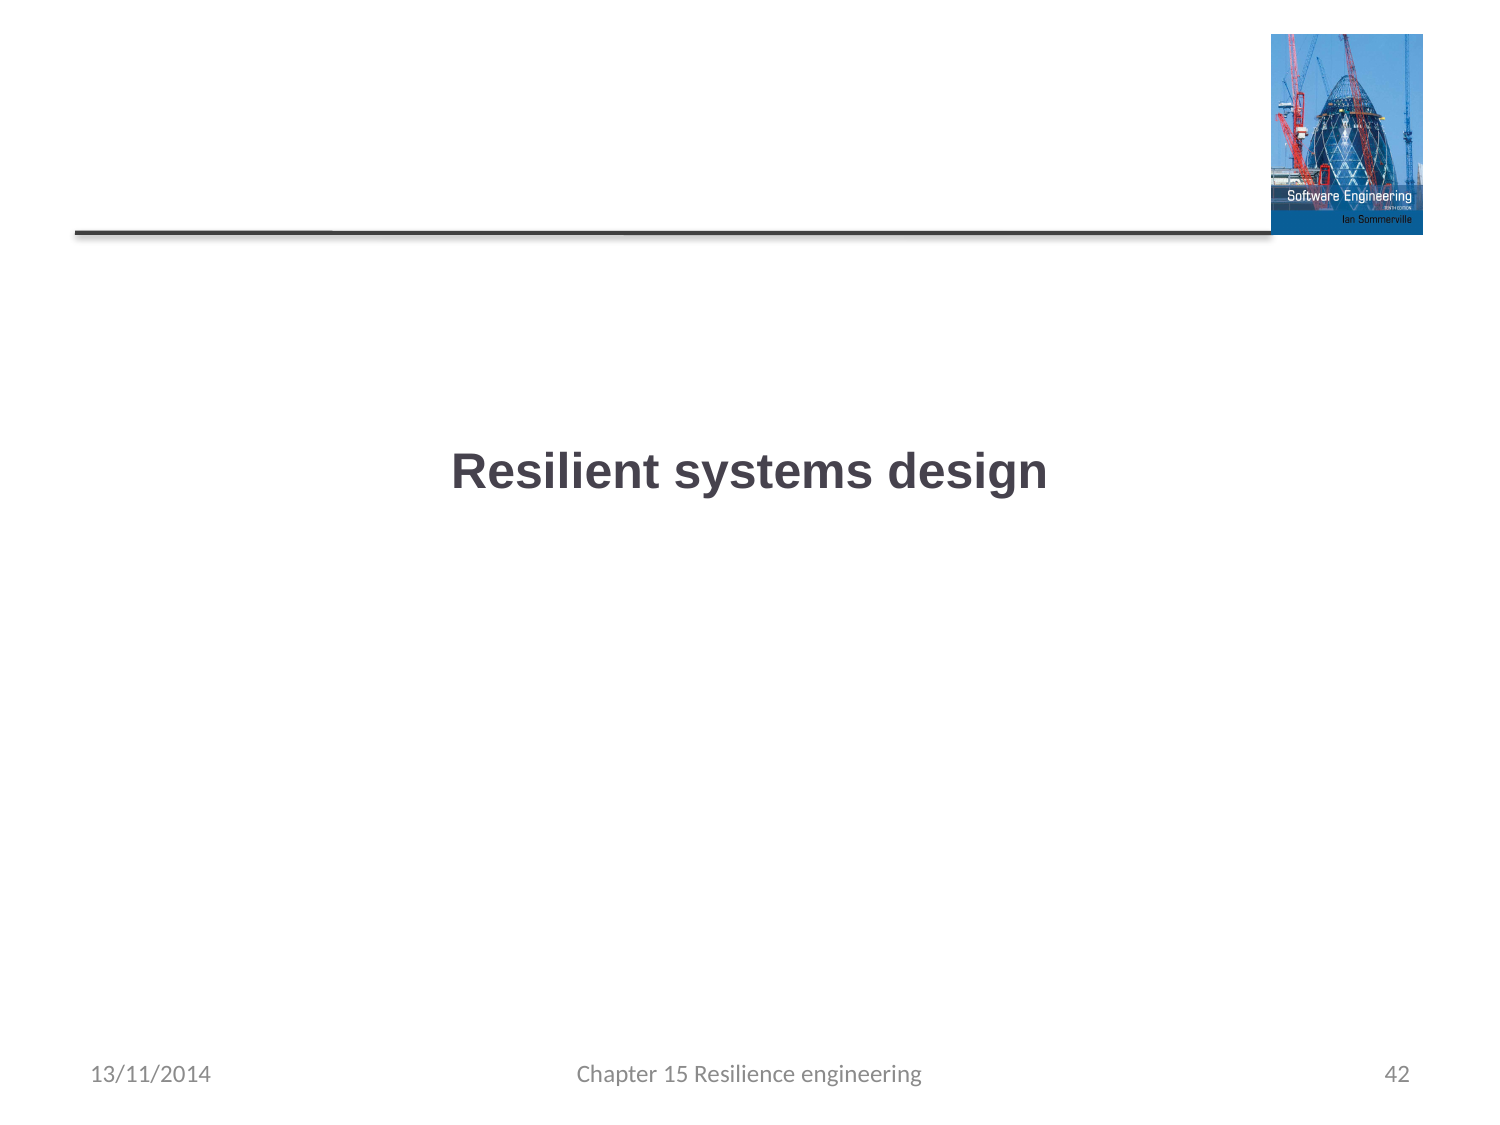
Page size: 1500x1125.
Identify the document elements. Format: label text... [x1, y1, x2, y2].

title Resilient systems design [74, 374, 1426, 563]
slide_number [75, 1042, 425, 1103]
picture [1271, 34, 1423, 235]
slide_number 42 [1074, 1042, 1425, 1103]
footer Chapter 15 Resilience engineering [512, 1042, 988, 1103]
